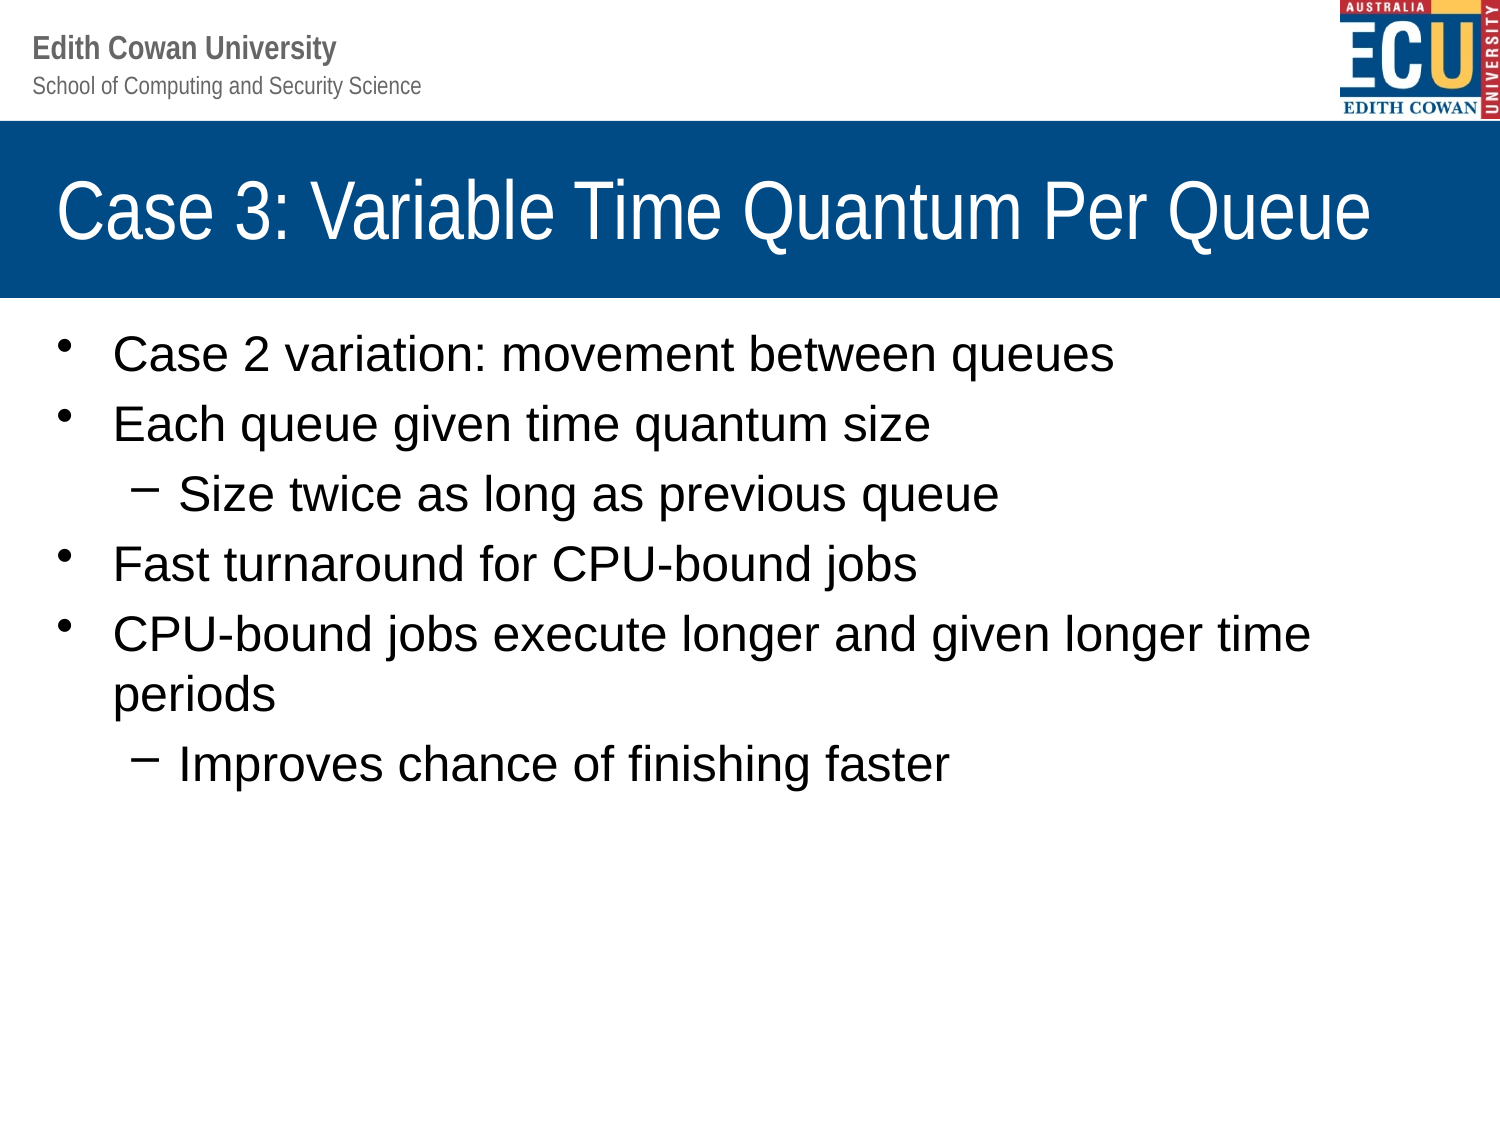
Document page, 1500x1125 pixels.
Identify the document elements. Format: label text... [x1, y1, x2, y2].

title Case 3: Variable Time Quantum Per Queue [40, 123, 1460, 289]
picture [1340, 0, 1500, 119]
list Case 2 variation: movement between queues Each queue given time quantum size Size twice as long as previous queue Fast turnaround for CPU-bound jobs CPU-bound jobs execute longer and given longer time periods Improves chance of finishing faster [40, 314, 1460, 938]
